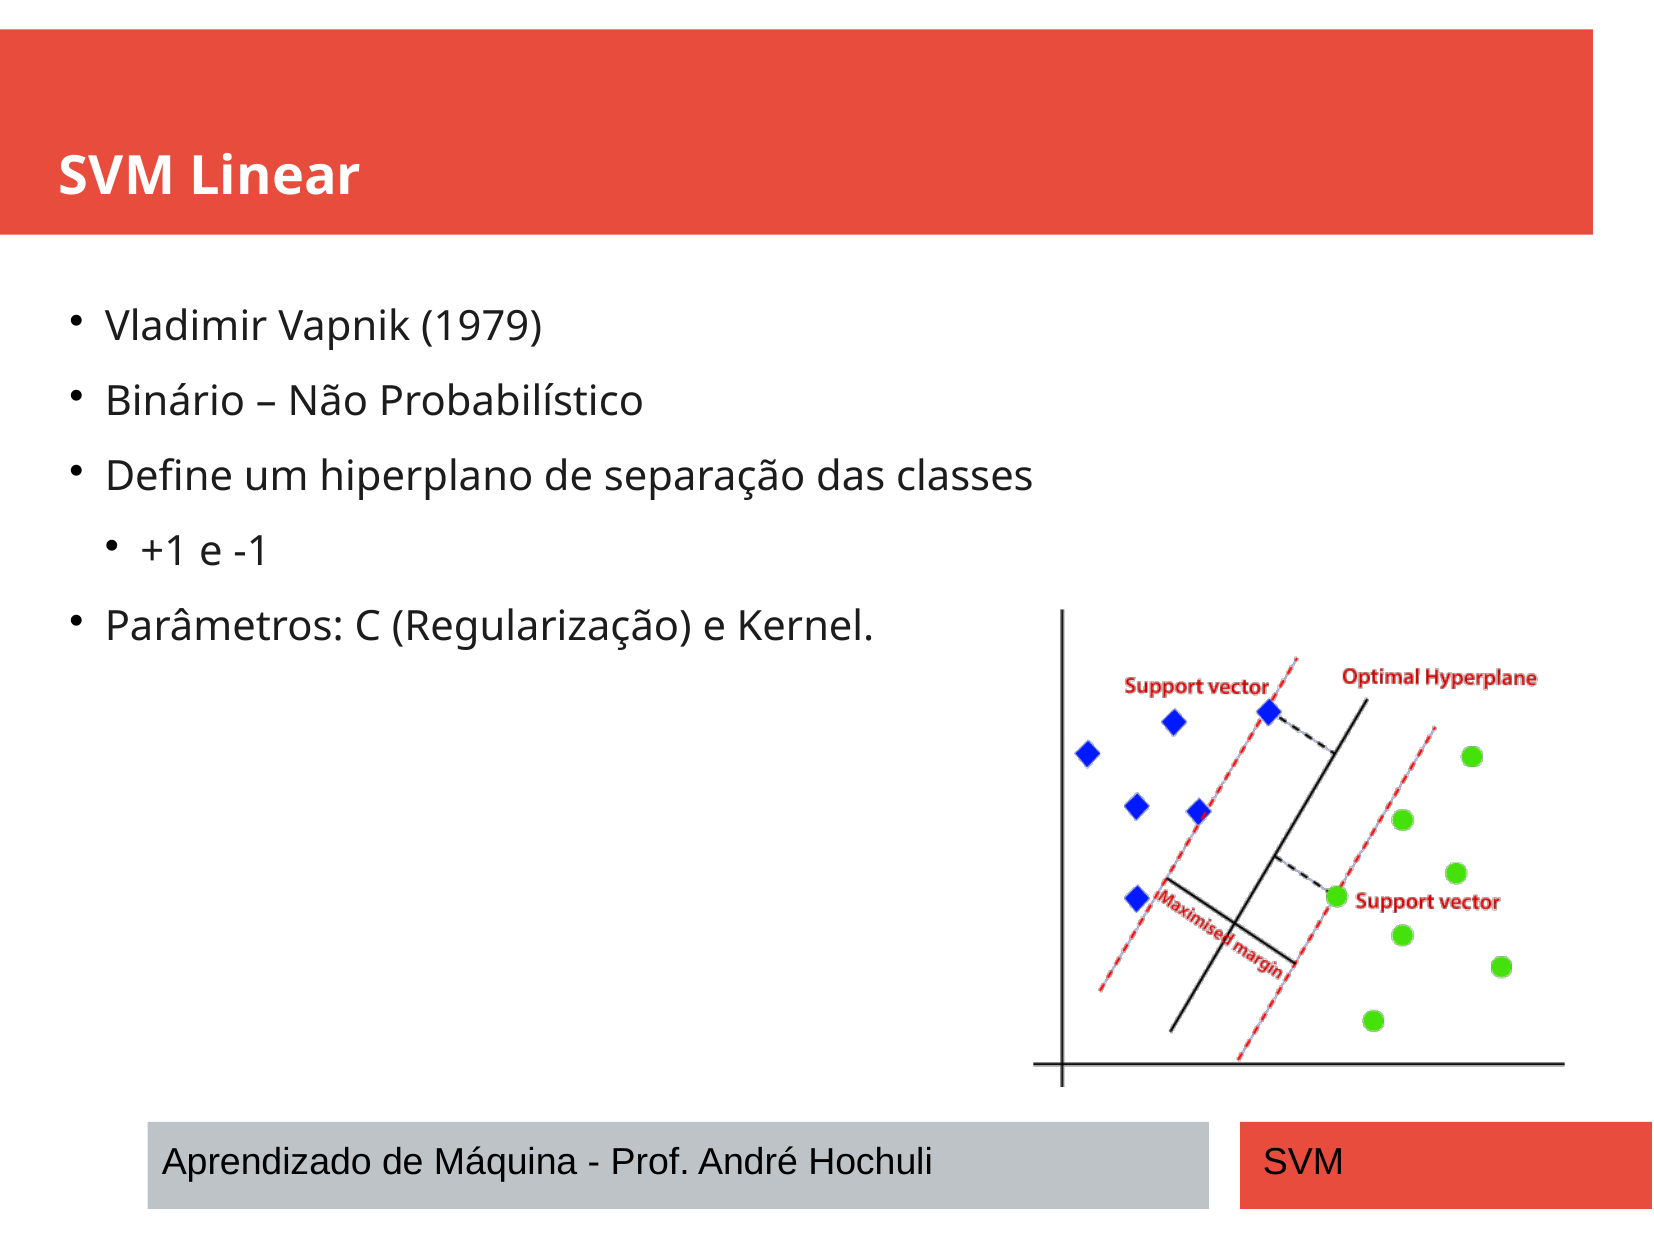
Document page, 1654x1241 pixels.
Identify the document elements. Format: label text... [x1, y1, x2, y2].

picture [1033, 602, 1565, 1087]
text_box Vladimir Vapnik (1979) Binário – Não Probabilístico Define um hiperplano de separação das classes +1 e -1 Parâmetros: C (Regularização) e Kernel. [54, 216, 1593, 1096]
text_box SVM [1248, 1129, 1622, 1188]
text_box Aprendizado de Máquina - Prof. André Hochuli [147, 1131, 1204, 1188]
text_box [56, 250, 1595, 1131]
text_box SVM Linear [58, 58, 1593, 206]
